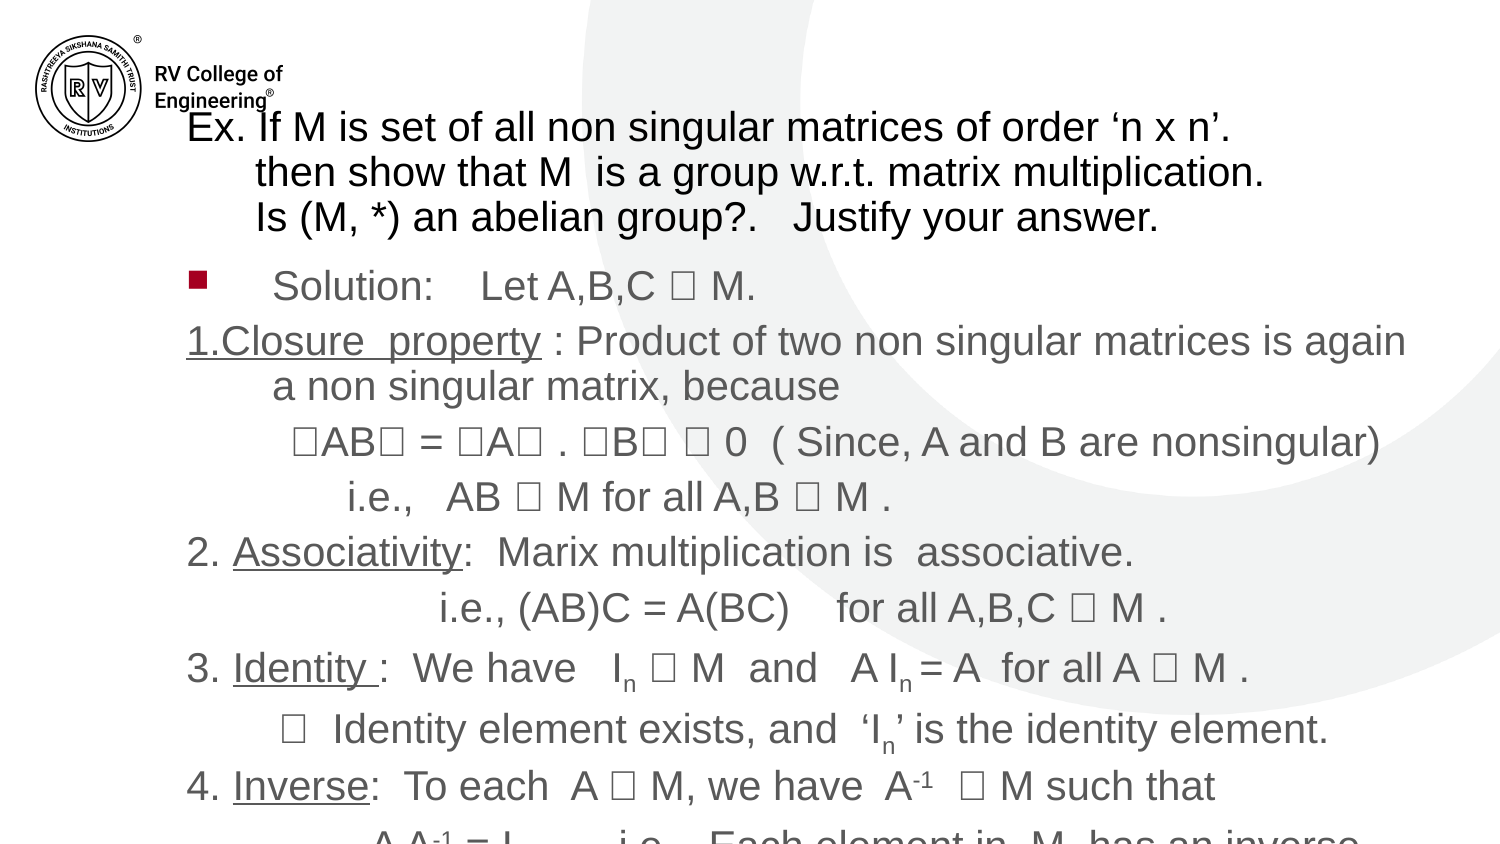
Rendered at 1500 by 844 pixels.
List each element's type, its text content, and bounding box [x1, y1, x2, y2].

list Solution: Let A,B,C  M. 1.Closure property : Product of two non singular matrices is again a non singular matrix, because AB = A . B  0 ( Since, A and B are nonsingular) i.e., AB  M for all A,B  M . 2. Associativity: Marix multiplication is associative. i.e., (AB)C = A(BC) for all A,B,C  M . 3. Identity : We have In  M and A In = A for all A  M .  Identity element exists, and ‘In’ is the identity element. 4. Inverse: To each A  M, we have A-1  M such that A A-1 = In i.e., Each element in M has an inverse. [174, 258, 1450, 765]
title Ex. If M is set of all non singular matrices of order ‘n x n’. then show that M is a group w.r.t. matrix multiplication. Is (M, *) an abelian group?. Justify your answer. [174, 102, 1450, 244]
picture [0, 0, 1500, 844]
